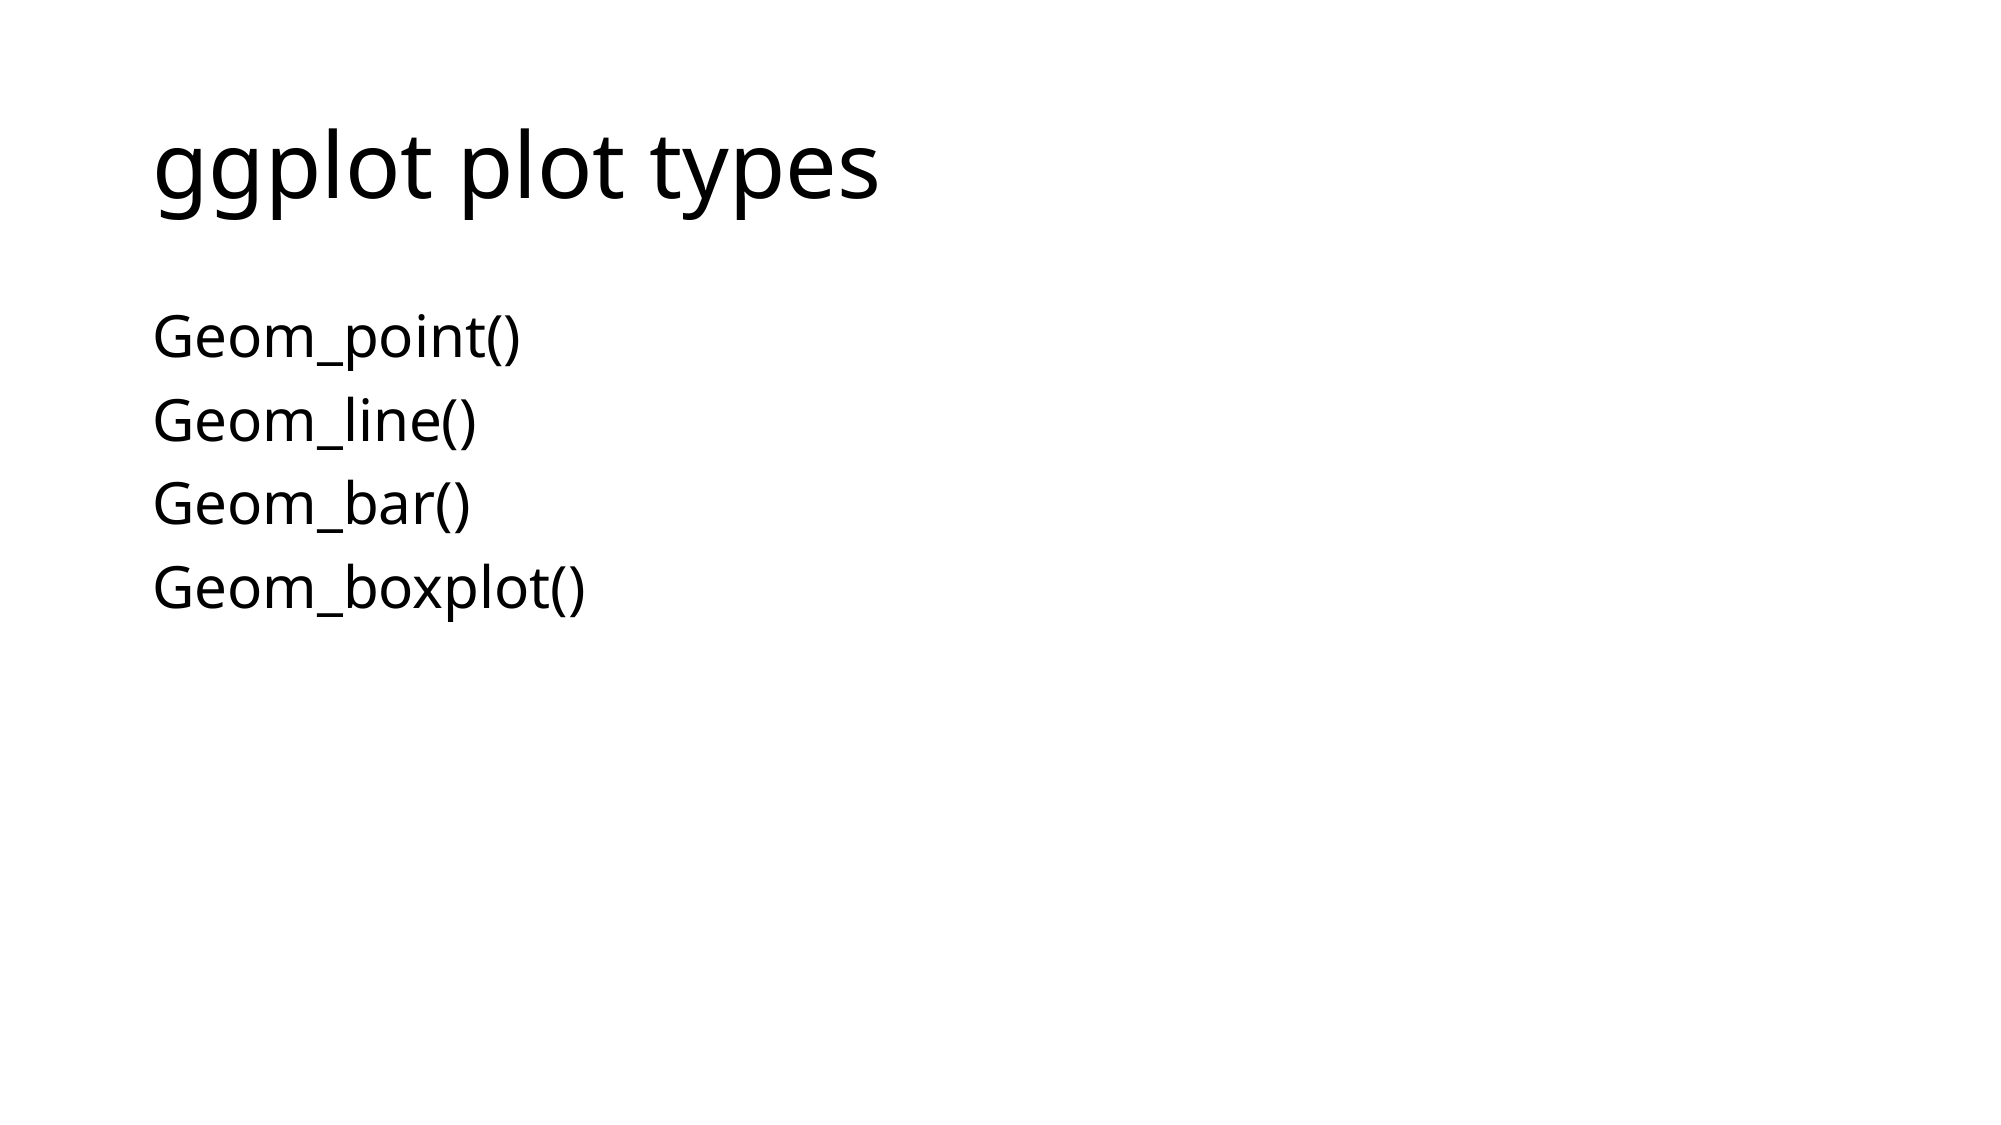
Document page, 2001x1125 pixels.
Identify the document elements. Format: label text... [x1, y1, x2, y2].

list Geom_point() Geom_line() Geom_bar() Geom_boxplot() [137, 299, 988, 1014]
title ggplot plot types [137, 59, 1863, 278]
